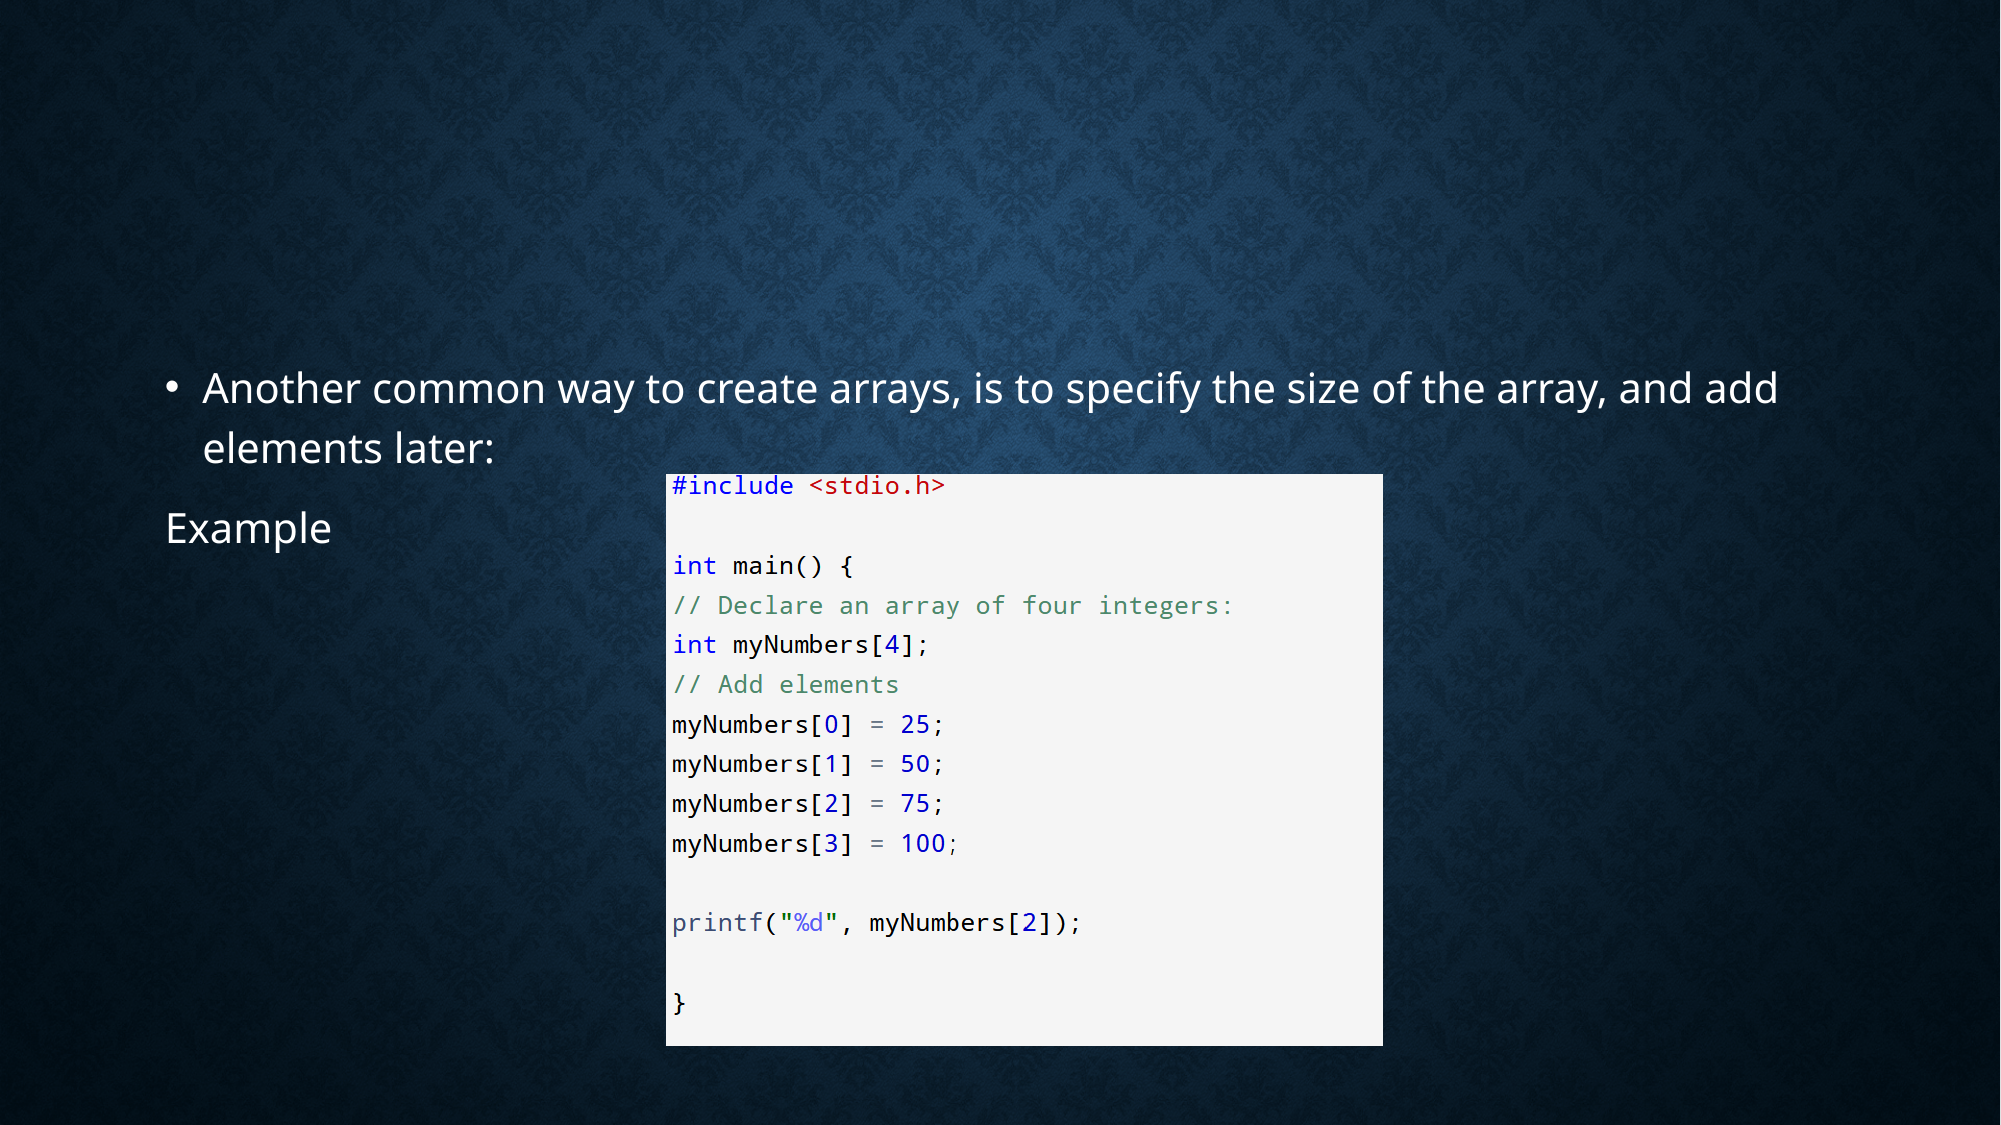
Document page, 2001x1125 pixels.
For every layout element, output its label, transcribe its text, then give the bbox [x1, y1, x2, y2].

list Another common way to create arrays, is to specify the size of the array, and add elements later: Example [149, 343, 1849, 950]
picture [665, 473, 1383, 1046]
